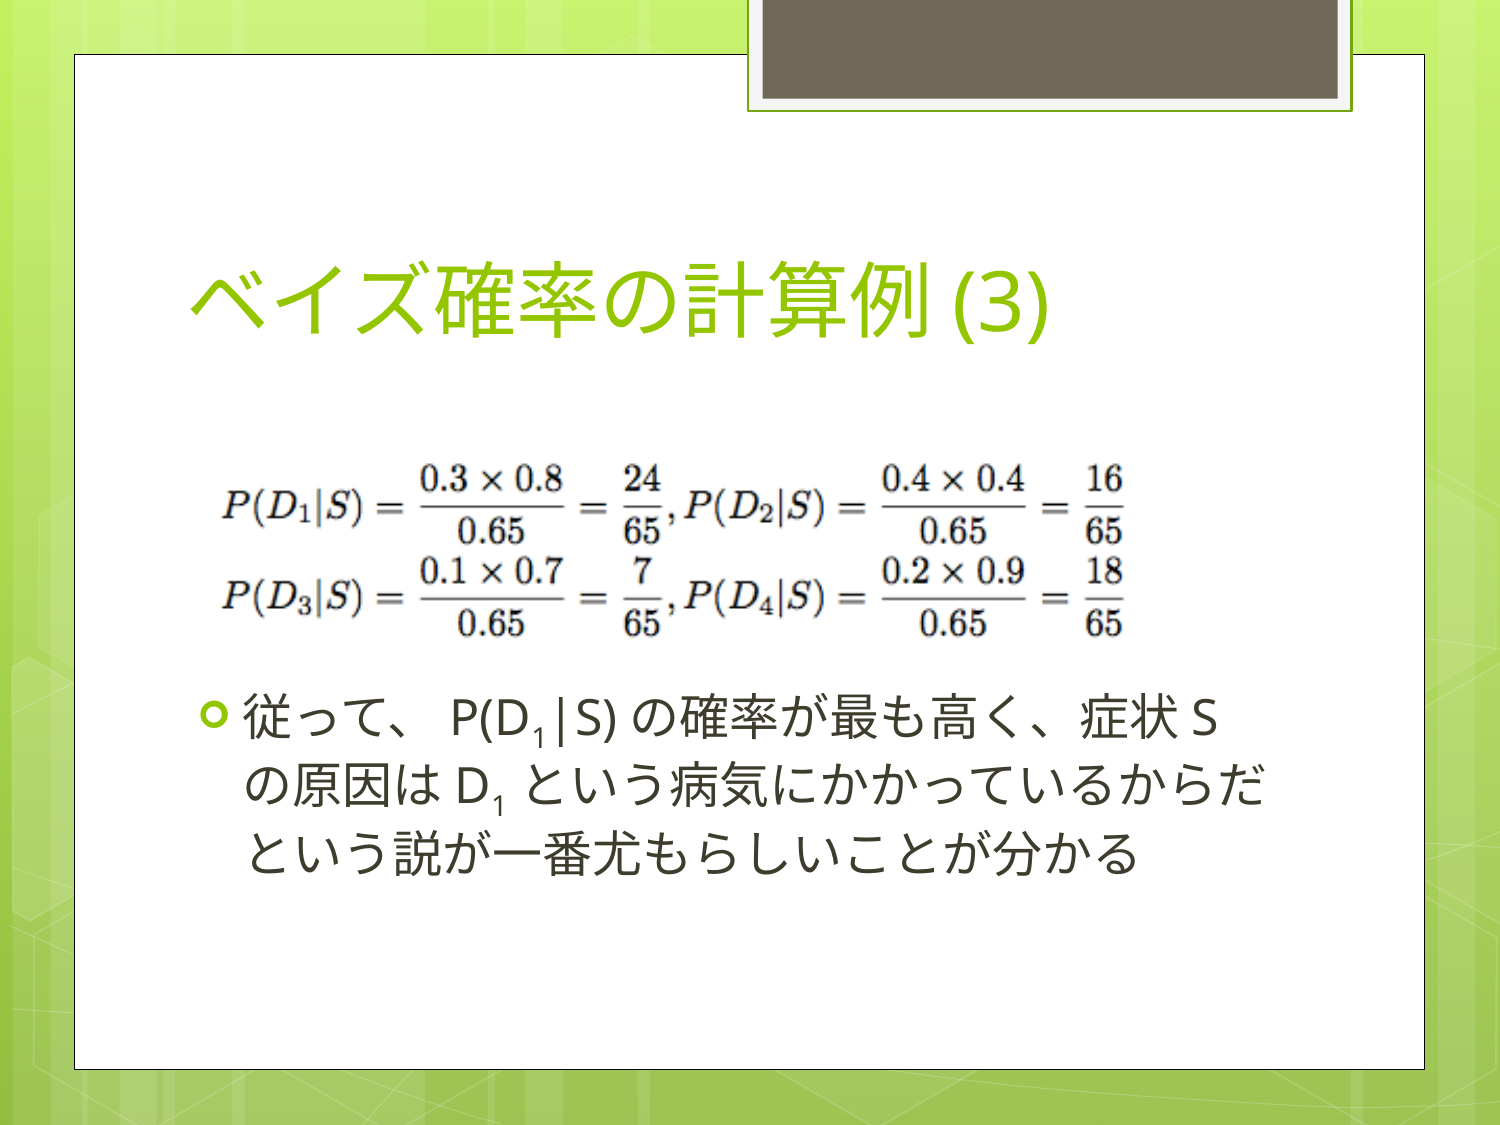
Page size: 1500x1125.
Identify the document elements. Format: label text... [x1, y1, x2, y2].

list 従って、P(D1|S)の確率が最も高く、症状Sの原因はD1という病気にかかっているからだという説が一番尤もらしいことが分かる [171, 678, 1283, 1008]
title ベイズ確率の計算例(3) [171, 168, 1324, 357]
picture [215, 439, 1141, 653]
